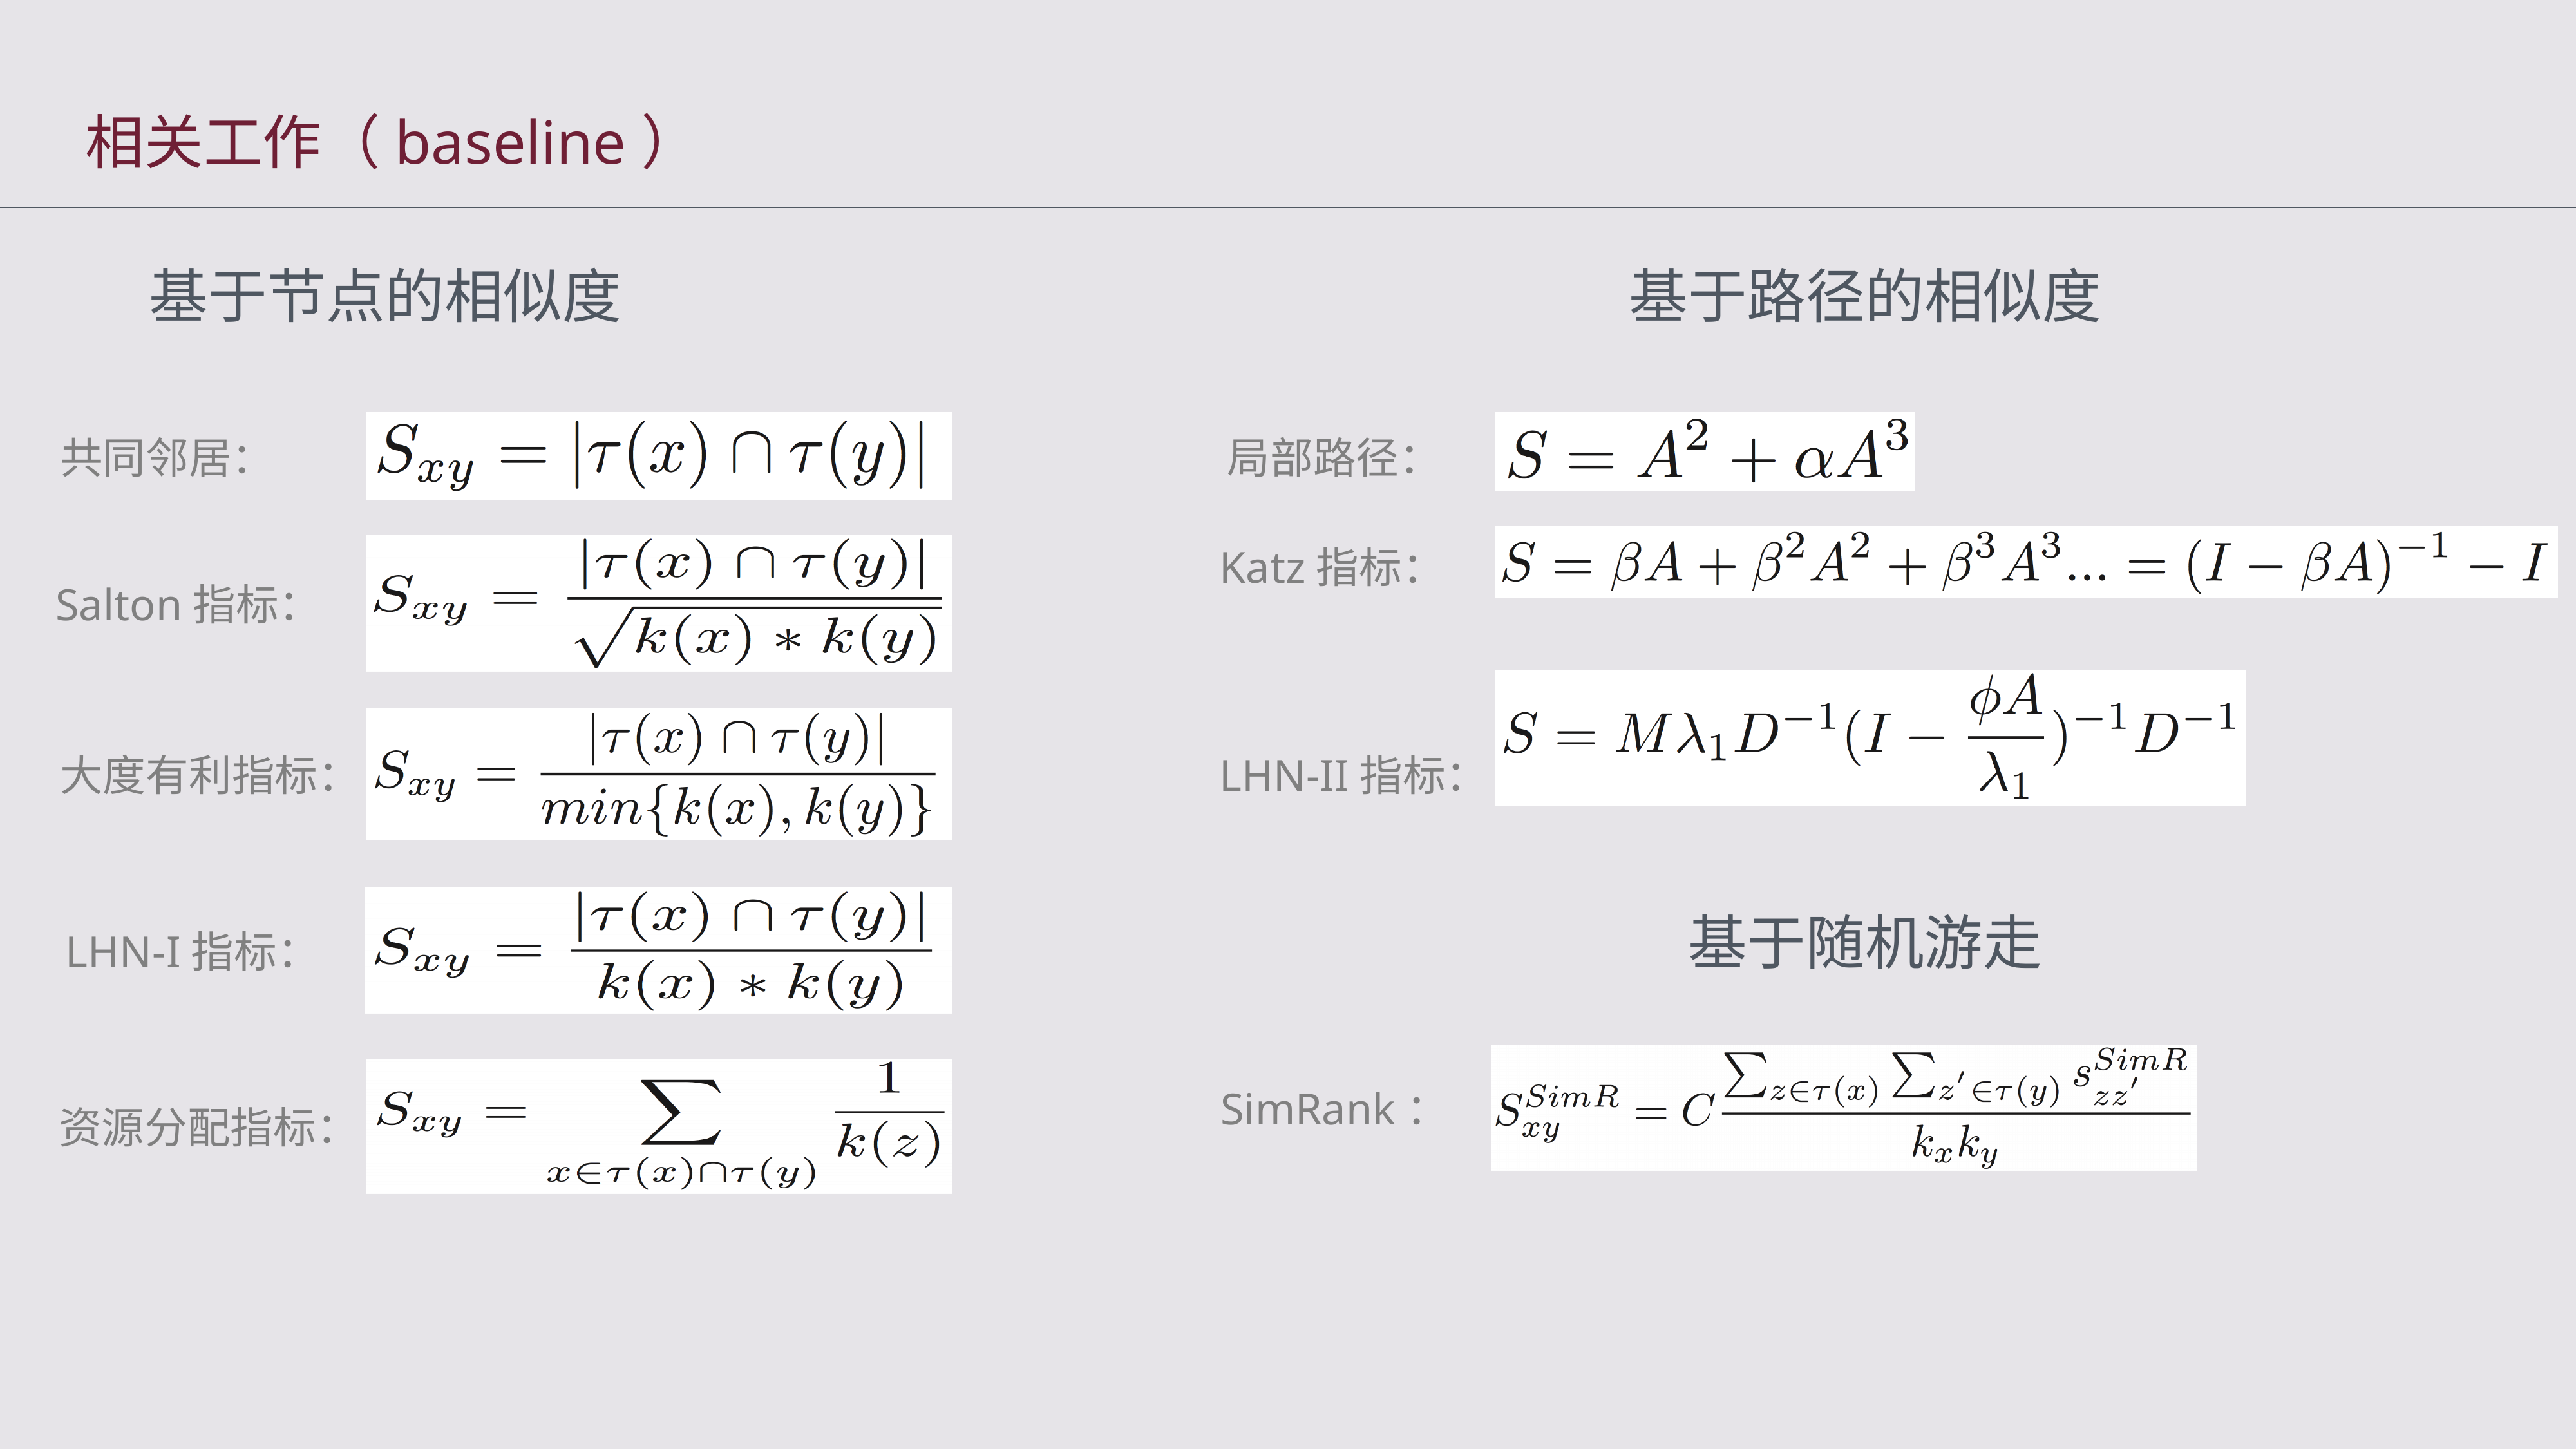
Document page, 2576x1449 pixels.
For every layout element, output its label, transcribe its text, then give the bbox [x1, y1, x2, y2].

picture [366, 1059, 952, 1194]
text_box 相关工作（baseline） [85, 104, 2530, 176]
picture [1495, 670, 2246, 806]
text_box 局部路径： [1222, 425, 1448, 488]
picture [365, 887, 952, 1014]
text_box 基于节点的相似度 [144, 253, 627, 336]
text_box SimRank： [1215, 1076, 1455, 1139]
picture [1495, 412, 1915, 492]
text_box 基于随机游走 [1683, 900, 2049, 982]
text_box LHN-II指标： [1213, 743, 1495, 806]
text_box 资源分配指标： [53, 1095, 365, 1158]
text_box Katz指标： [1214, 535, 1451, 598]
picture [1495, 526, 2558, 598]
text_box LHN-I指标： [60, 919, 326, 982]
text_box 共同邻居： [54, 425, 281, 488]
picture [366, 708, 952, 840]
picture [366, 535, 952, 672]
text_box 基于路径的相似度 [1624, 253, 2107, 336]
text_box Salton指标： [50, 572, 327, 634]
picture [366, 412, 952, 501]
picture [1491, 1045, 2197, 1171]
text_box 大度有利指标： [54, 743, 366, 806]
